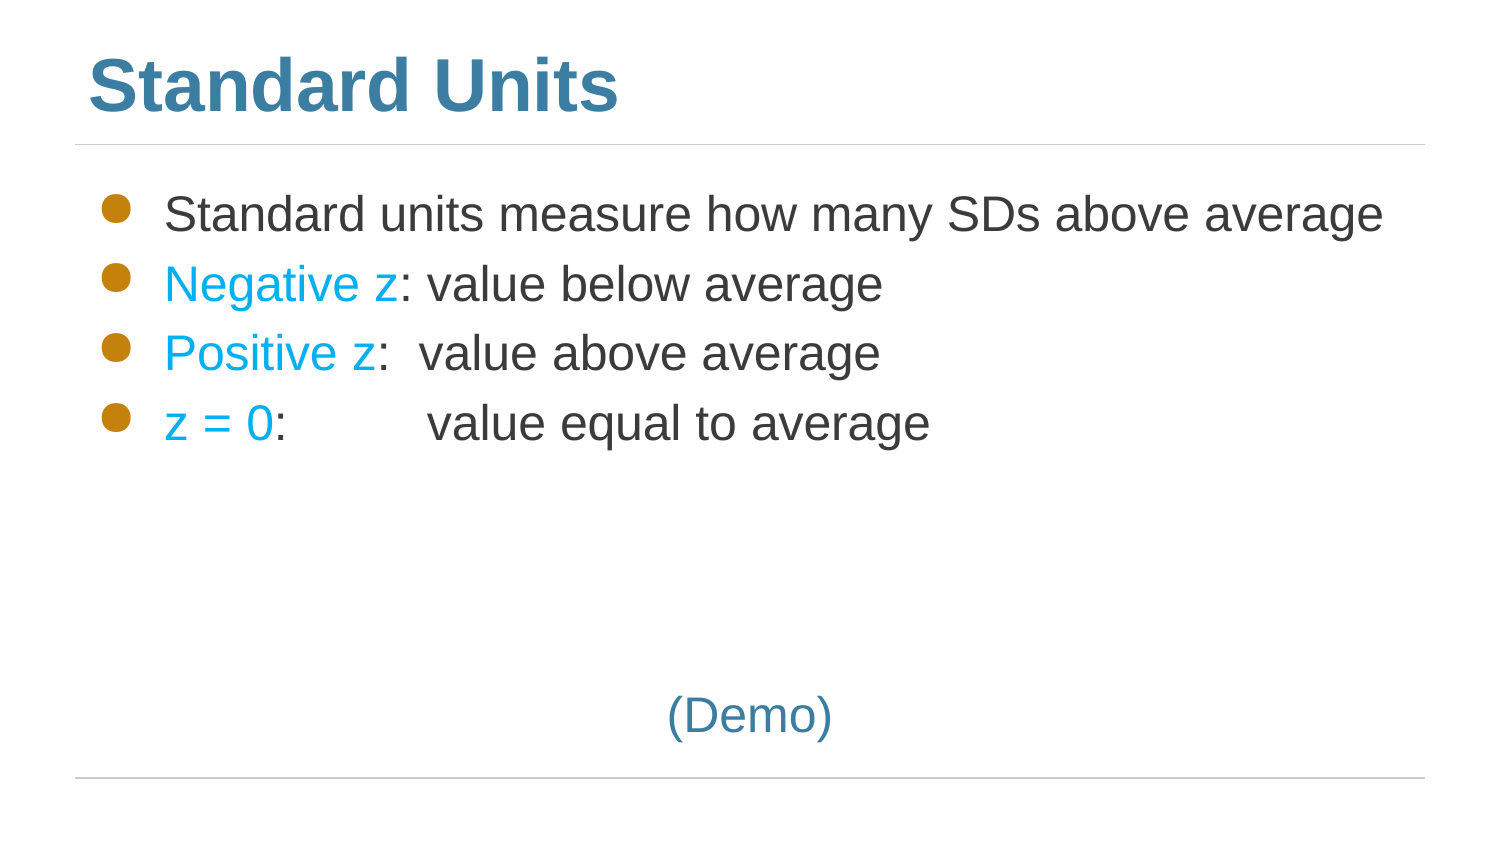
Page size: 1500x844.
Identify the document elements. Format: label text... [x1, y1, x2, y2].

title Standard Units [86, 34, 624, 178]
text_box Standard units measure how many SDs above average Negative z: value below average Positive z: value above average z = 0: value equal to average [94, 169, 1500, 590]
text_box (Demo) [664, 680, 836, 743]
